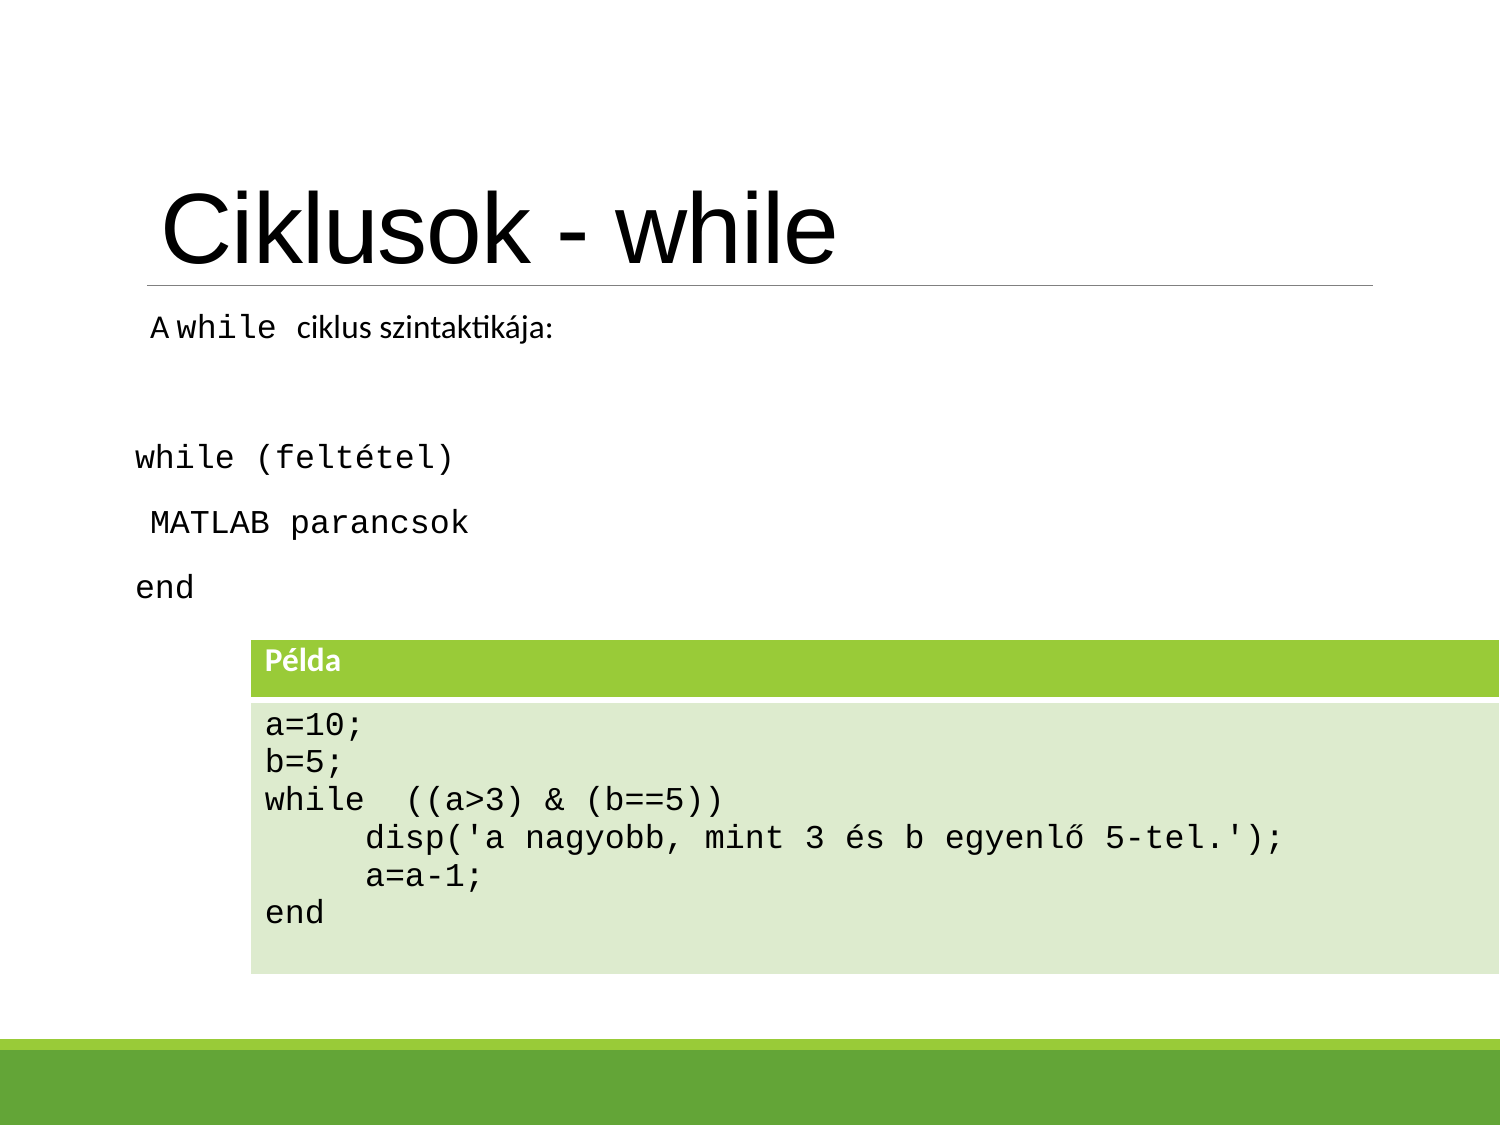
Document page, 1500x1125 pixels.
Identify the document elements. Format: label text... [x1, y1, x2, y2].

table_cell a=10; b=5; while ((a>3) & (b==5)) disp('a nagyobb, mint 3 és b egyenlő 5-tel.'); a=a-1; end [251, 703, 1499, 974]
title Ciklusok - while [145, 123, 1159, 292]
list A while ciklus szintaktikája: while (feltétel) MATLAB parancsok end [135, 302, 1373, 963]
table_header Példa [251, 640, 1499, 697]
